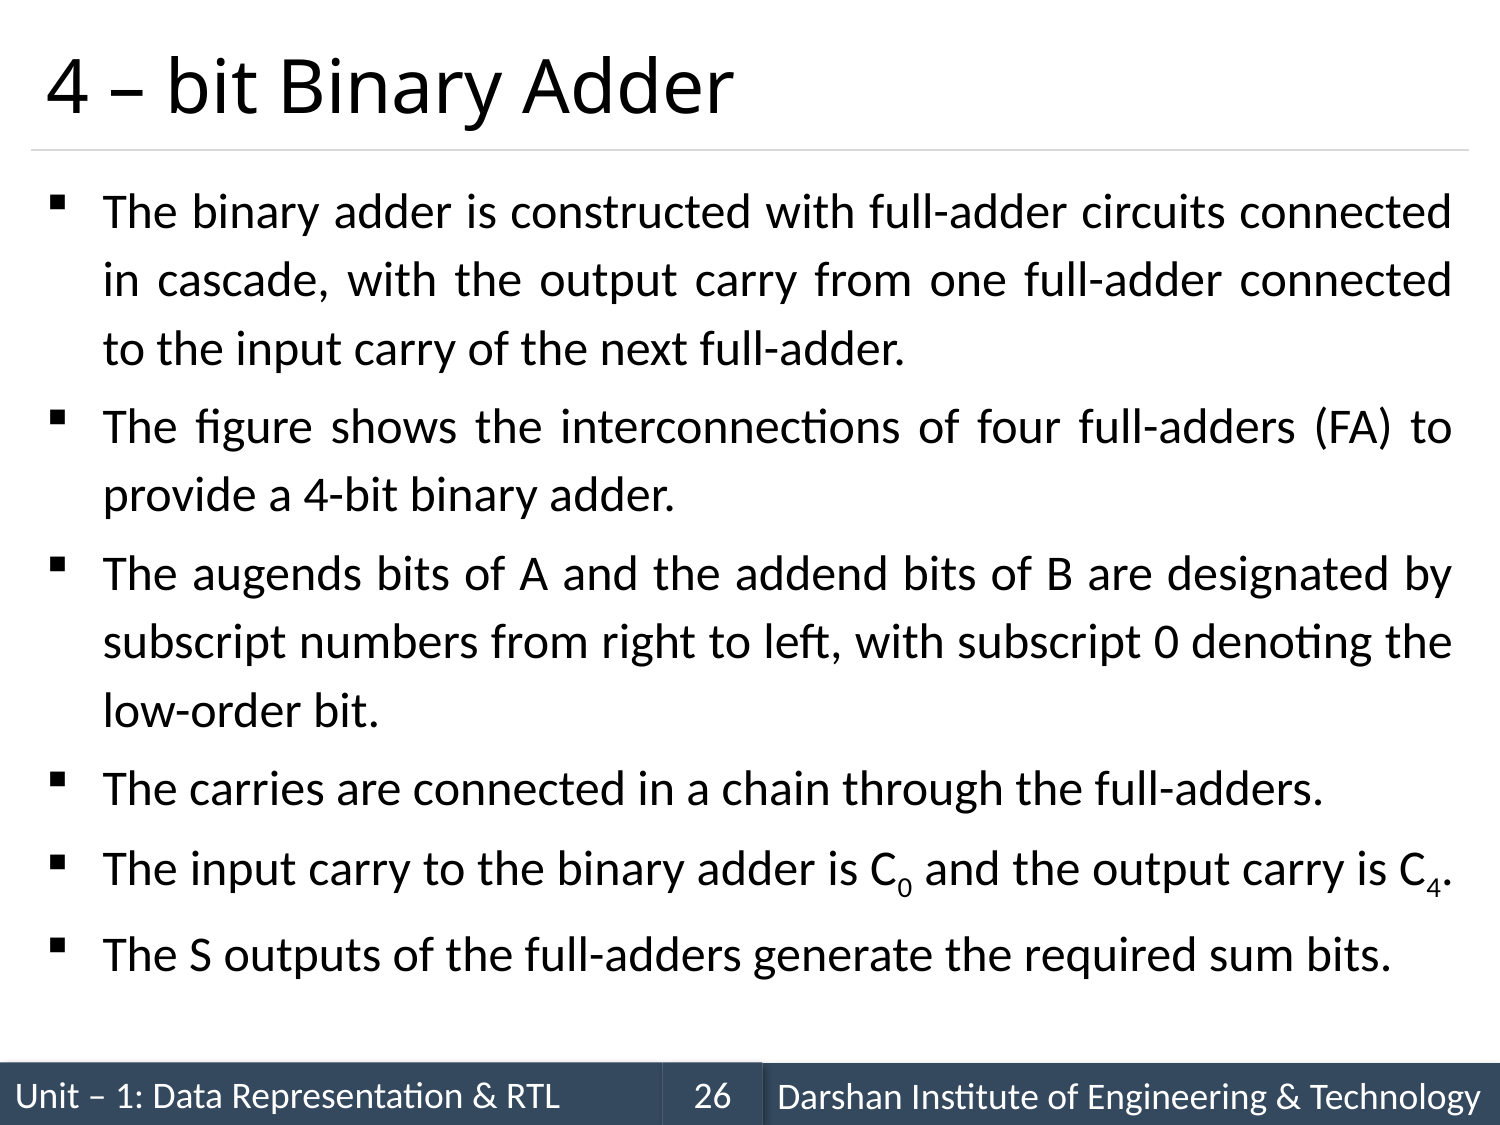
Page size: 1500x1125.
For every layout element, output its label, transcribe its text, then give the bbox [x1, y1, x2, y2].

title 4 – bit Binary Adder [31, 17, 1469, 150]
list The binary adder is constructed with full-adder circuits connected in cascade, with the output carry from one full-adder connected to the input carry of the next full-adder. The figure shows the interconnections of four full-adders (FA) to provide a 4-bit binary adder. The augends bits of A and the addend bits of B are designated by subscript numbers from right to left, with subscript 0 denoting the low-order bit. The carries are connected in a chain through the full-adders. The input carry to the binary adder is C0 and the output carry is C4. The S outputs of the full-adders generate the required sum bits. [31, 162, 1469, 1038]
